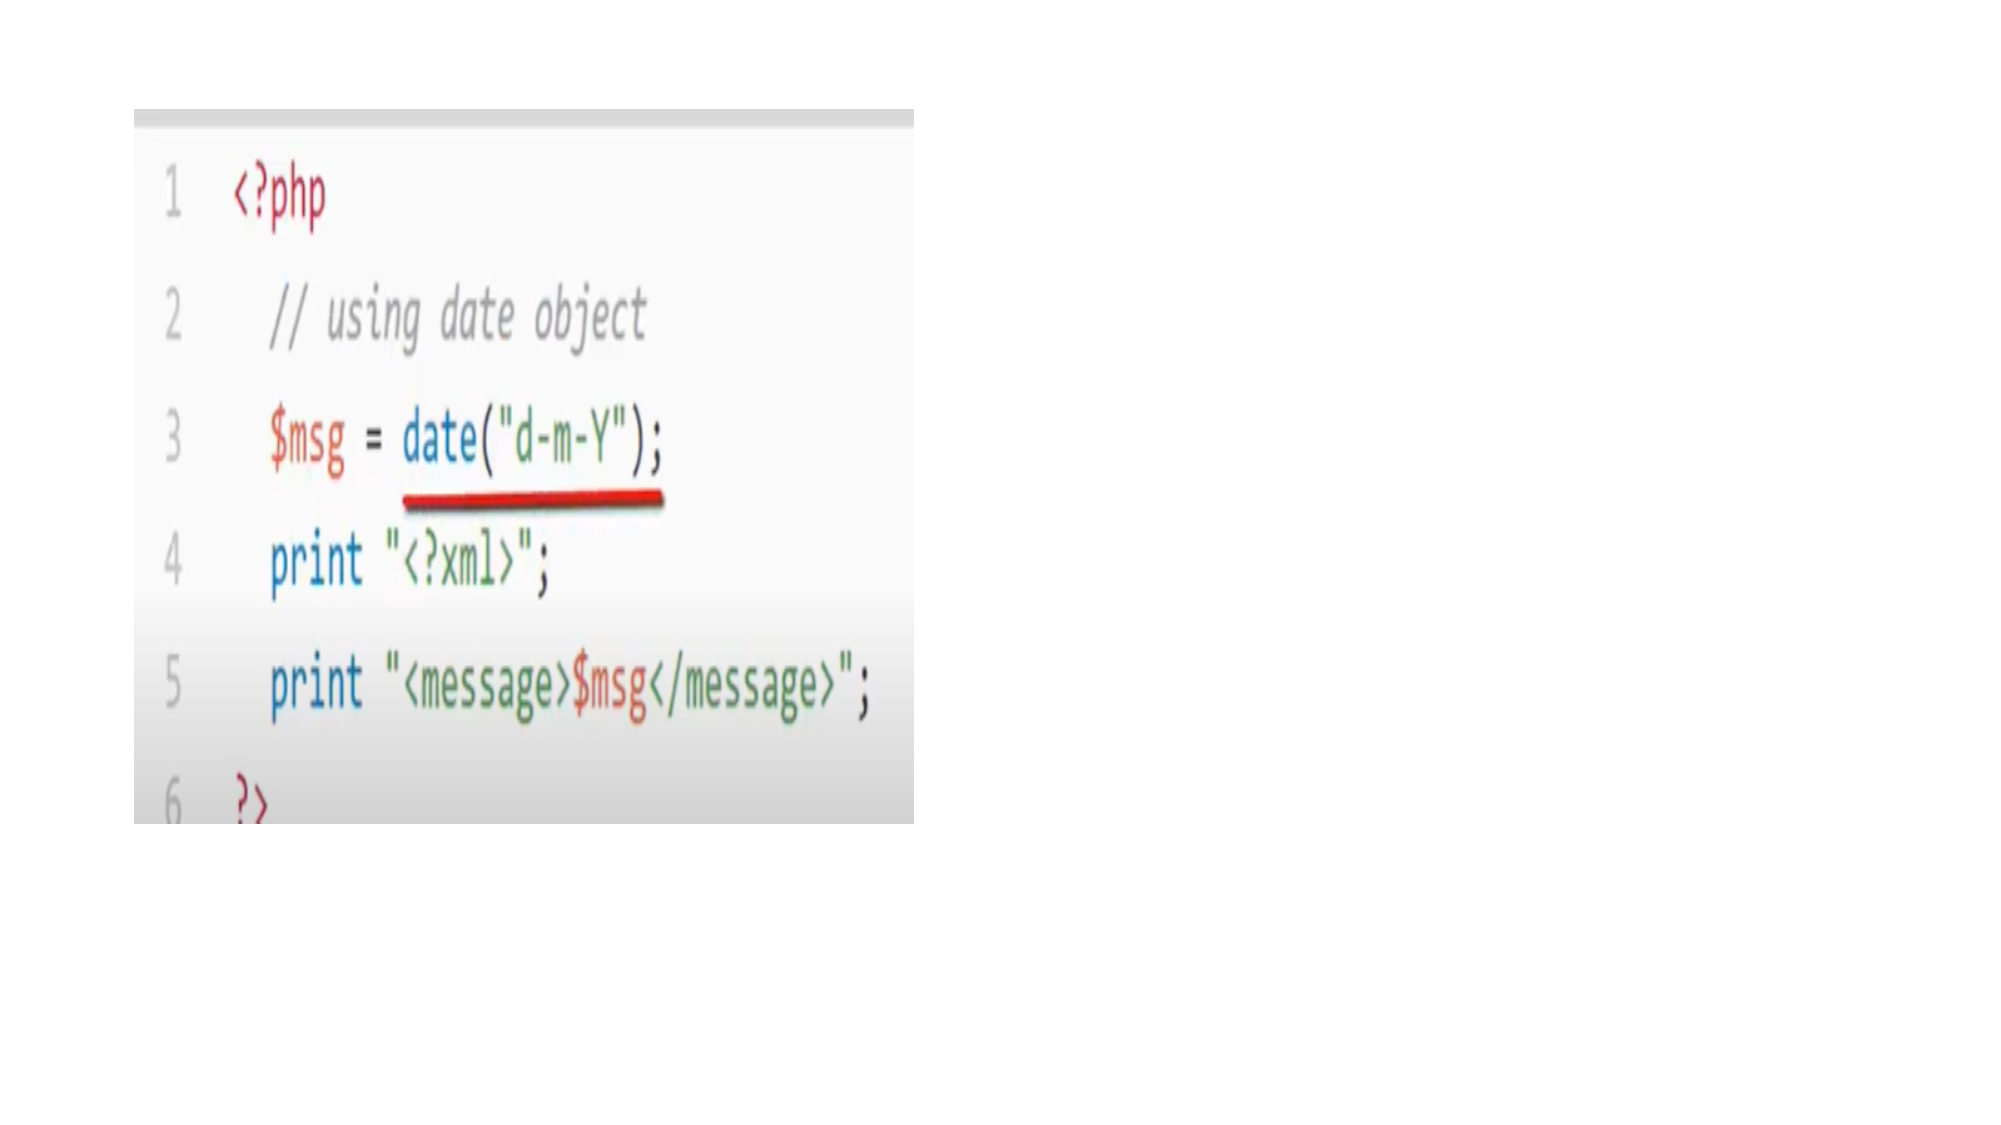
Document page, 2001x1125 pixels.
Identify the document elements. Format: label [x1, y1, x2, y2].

picture [134, 109, 914, 824]
